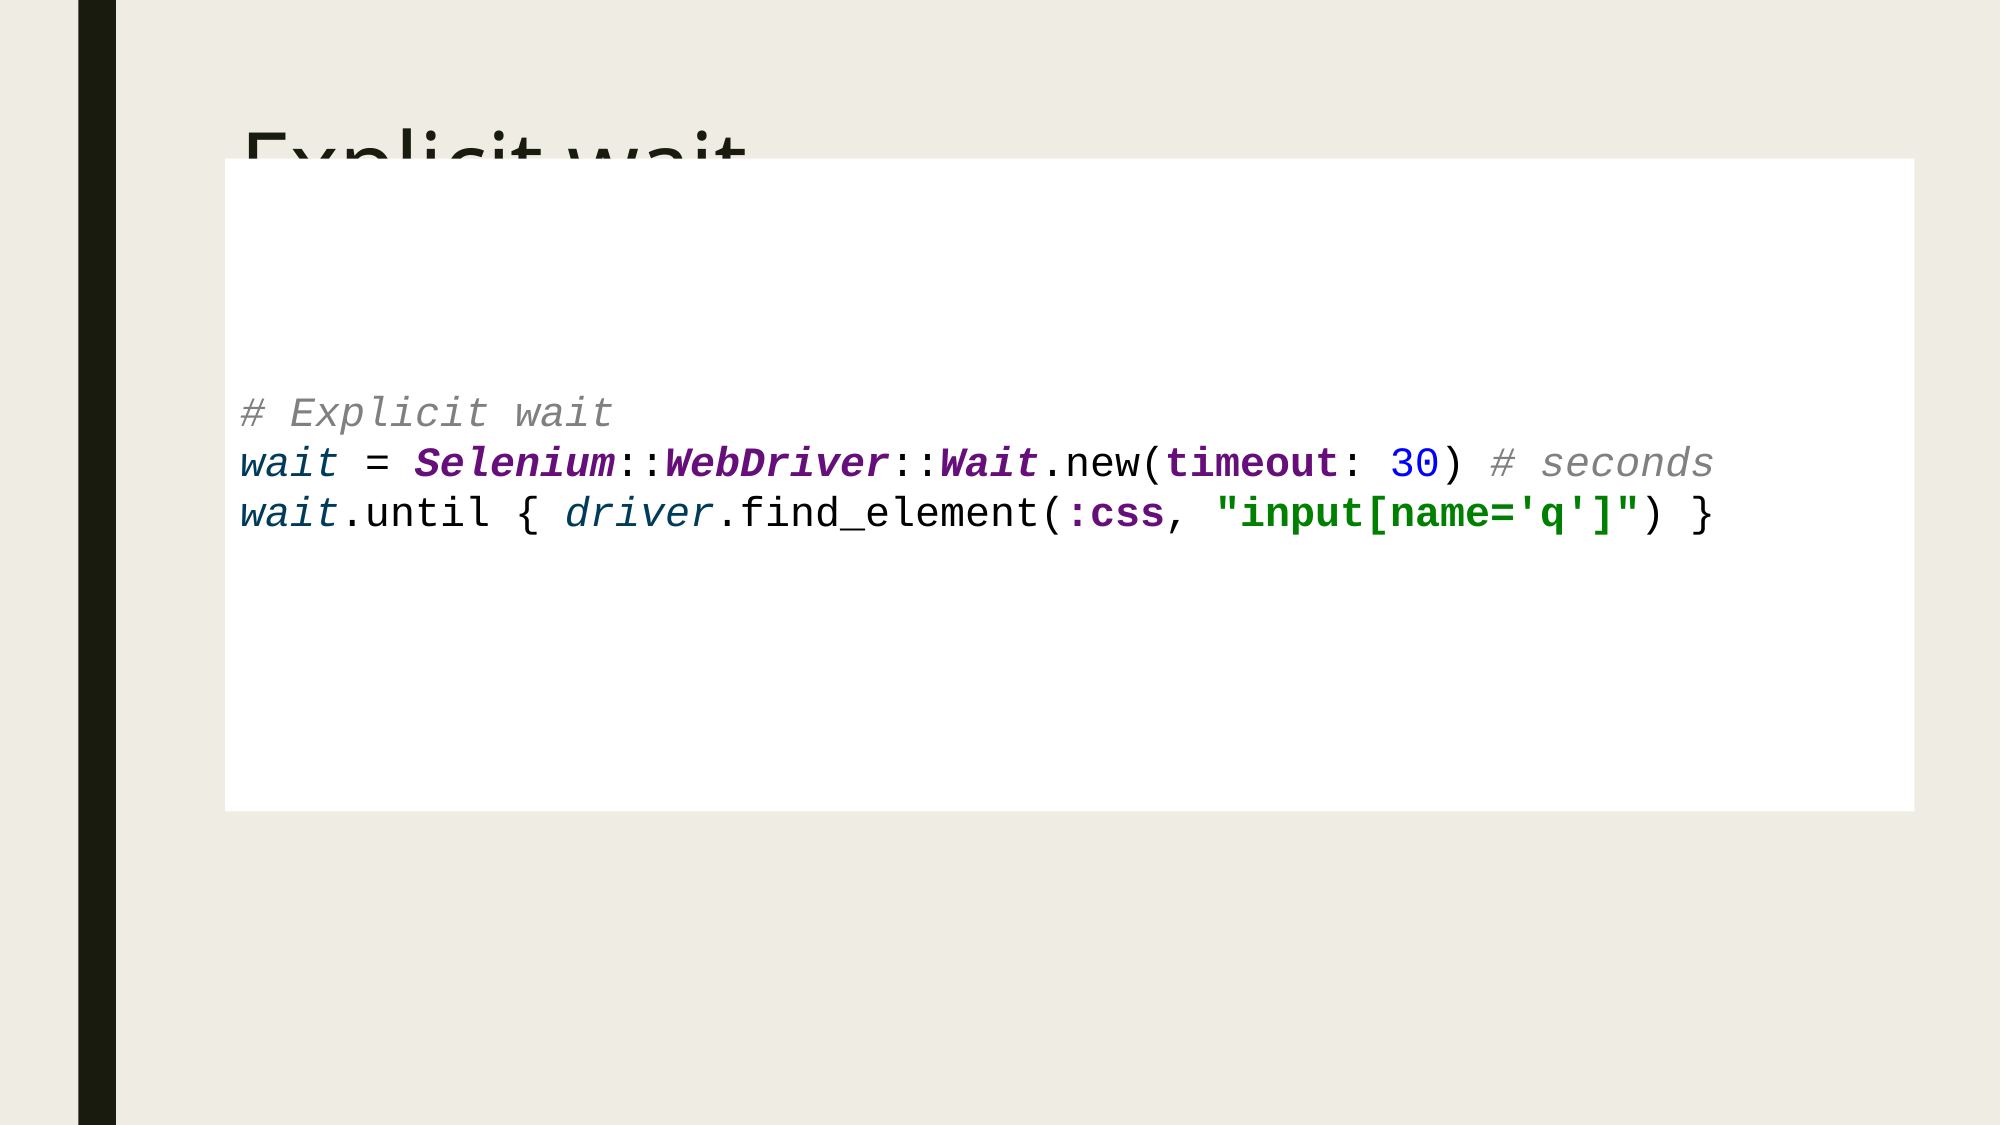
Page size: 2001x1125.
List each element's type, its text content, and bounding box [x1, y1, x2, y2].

title Explicit wait [225, 112, 1800, 158]
list # Explicit wait wait = Selenium::WebDriver::Wait.new(timeout: 30) # seconds wait.until { driver.find_element(:css, "input[name='q']") } [225, 158, 1915, 812]
